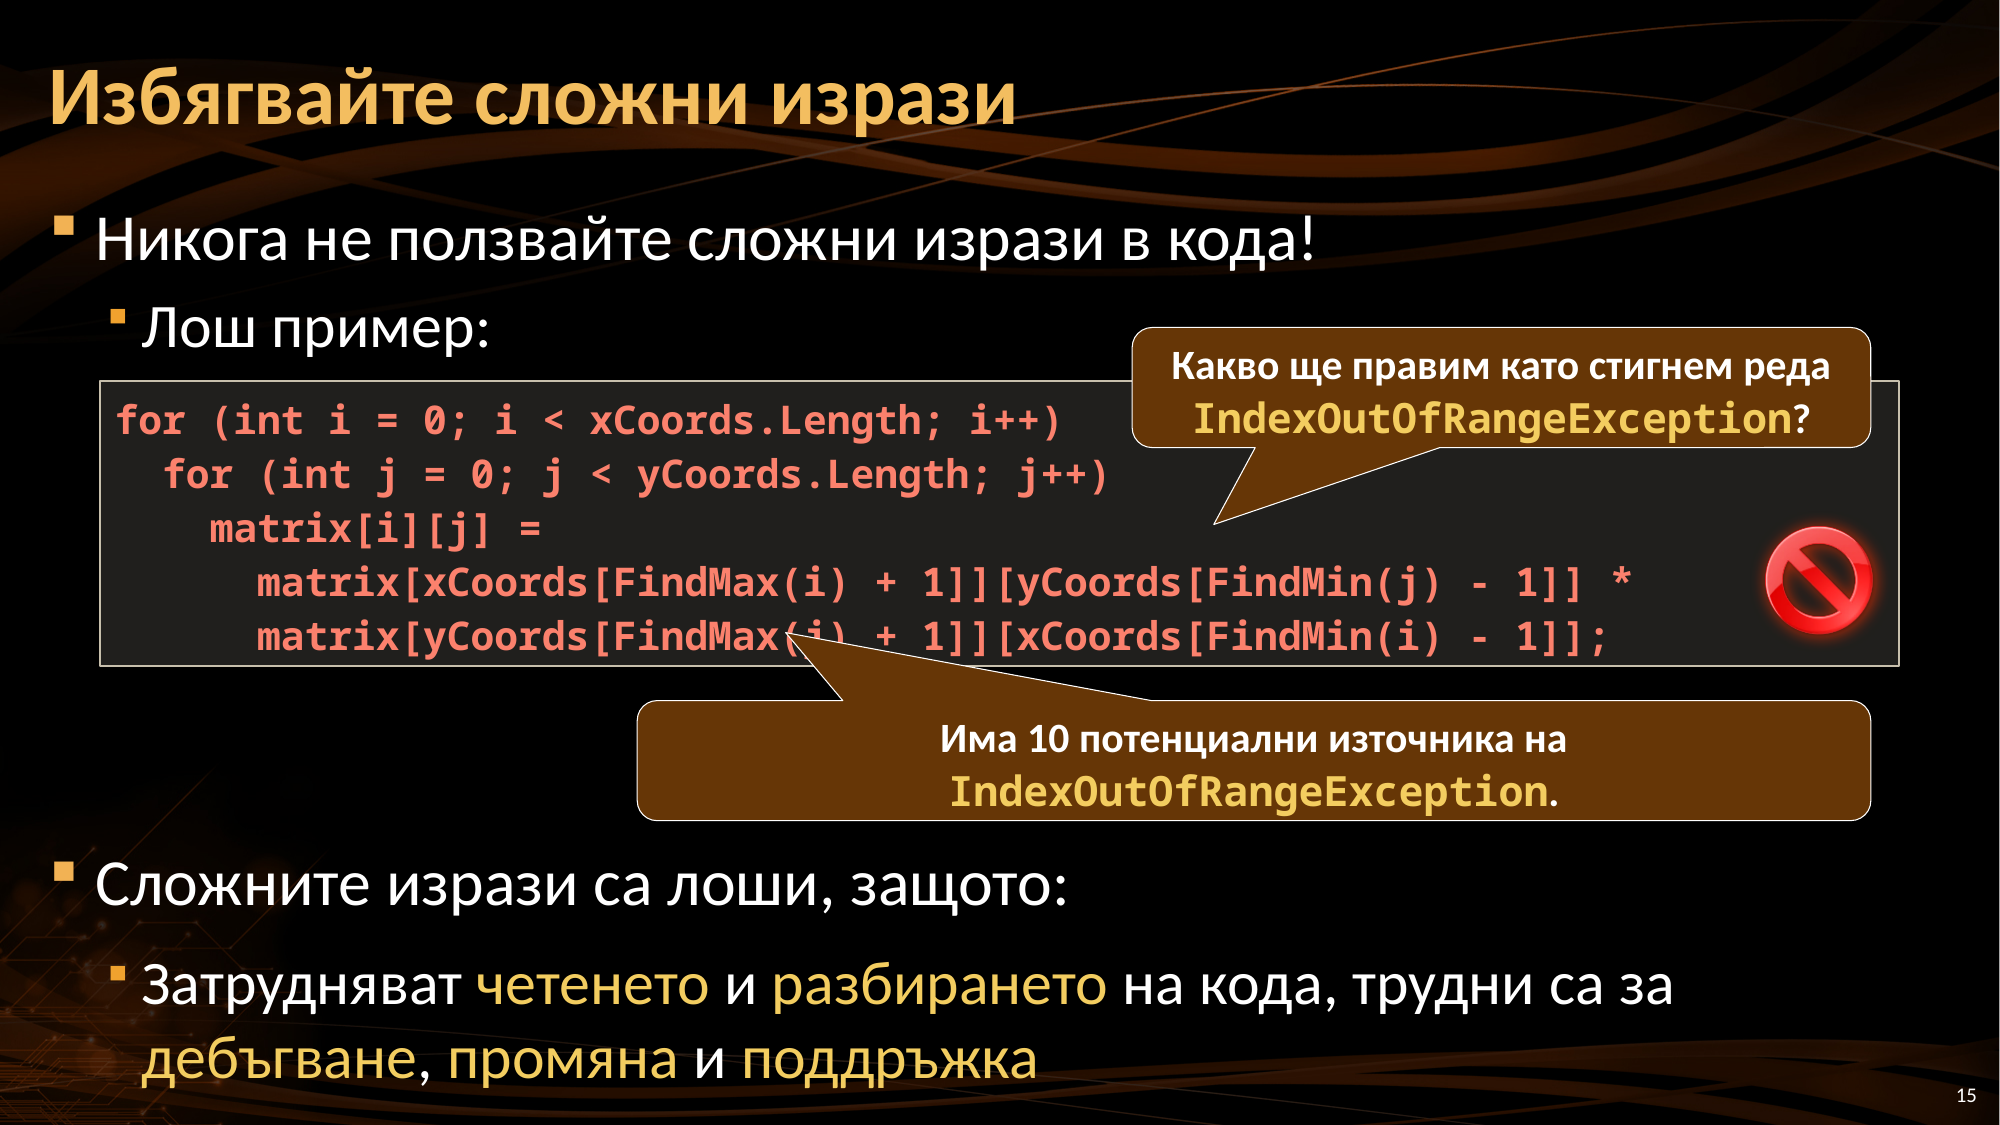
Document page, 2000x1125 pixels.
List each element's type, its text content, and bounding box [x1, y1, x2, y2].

picture [0, 0, 2000, 1125]
list Никога не ползвайте сложни изрази в кода! Лош пример: Сложните изрази са лоши, защото: Затрудняват четенето и разбирането на кода, трудни са за дебъгване, промяна и поддръжка [31, 188, 1968, 1103]
title Избягвайте сложни изрази [30, 6, 1602, 189]
text_box Какво ще правим като стигнем реда IndexOutOfRangeException? [1132, 327, 1871, 525]
text_box for (int i = 0; i < xCoords.Length; i++) for (int j = 0; j < yCoords.Length; j++) matrix[i][j] = matrix[xCoords[FindMax(i) + 1]][yCoords[FindMin(j) - 1]] * matrix[yCoords[FindMax(j) + 1]][xCoords[FindMin(i) - 1]]; [99, 380, 1900, 667]
slide_number 15 [1882, 1074, 1983, 1113]
title Използване на променливи, изрази и константи [1756, 517, 1885, 645]
text_box Има 10 потенциални източника на IndexOutOfRangeException. [637, 632, 1871, 821]
